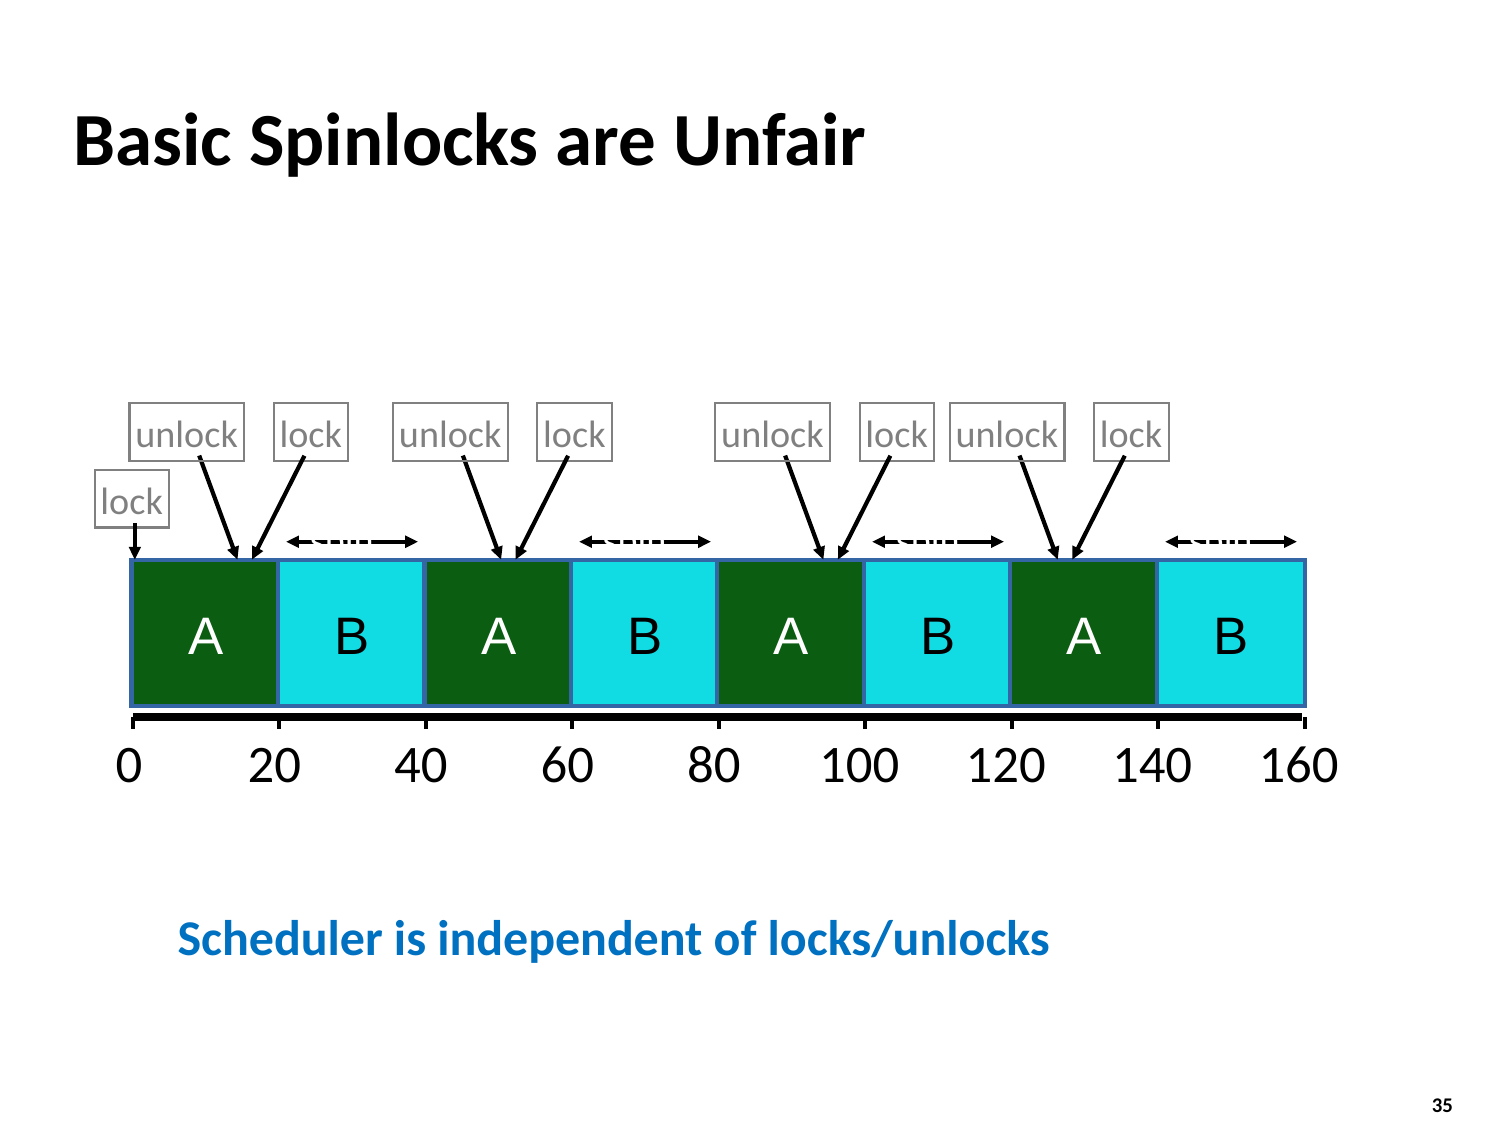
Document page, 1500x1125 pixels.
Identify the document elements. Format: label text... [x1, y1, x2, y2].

text_box 20 [241, 723, 308, 799]
text_box unlock [129, 403, 245, 461]
text_box unlock [393, 403, 508, 461]
text_box 80 [681, 723, 747, 799]
text_box 40 [388, 723, 454, 799]
text_box 60 [534, 723, 601, 799]
text_box 100 [813, 723, 906, 799]
text_box [201, 461, 239, 560]
text_box [579, 535, 602, 548]
text_box 0 [109, 723, 149, 799]
text_box B [863, 559, 1010, 707]
text_box [872, 535, 895, 548]
text_box [128, 522, 142, 560]
text_box lock [273, 403, 349, 461]
text_box unlock [715, 403, 831, 461]
text_box lock [859, 403, 935, 461]
text_box A [424, 559, 570, 707]
text_box spin [1188, 515, 1253, 559]
text_box 160 [1252, 723, 1345, 799]
text_box [464, 461, 503, 560]
text_box spin [895, 515, 960, 559]
text_box spin [309, 515, 374, 559]
text_box [1072, 455, 1125, 560]
text_box B [570, 559, 717, 707]
text_box A [717, 559, 863, 707]
text_box [787, 461, 825, 560]
text_box spin [602, 515, 667, 559]
text_box [1253, 535, 1297, 548]
text_box [374, 535, 418, 548]
text_box [1021, 461, 1060, 560]
text_box lock [1093, 403, 1169, 461]
text_box B [1156, 559, 1306, 707]
text_box [515, 455, 569, 560]
text_box A [1010, 559, 1156, 707]
text_box [837, 455, 891, 560]
text_box lock [94, 470, 170, 528]
text_box unlock [949, 403, 1065, 461]
text_box B [277, 559, 424, 707]
text_box [252, 455, 305, 560]
text_box A [131, 559, 277, 707]
text_box [960, 535, 1004, 548]
text_box [286, 535, 309, 548]
title Basic Spinlocks are Unfair [58, 72, 1305, 199]
text_box lock [537, 403, 612, 461]
text_box Scheduler is independent of locks/unlocks [162, 898, 1066, 974]
text_box 120 [959, 723, 1052, 799]
text_box 140 [1106, 723, 1199, 799]
text_box [667, 535, 711, 548]
text_box [1165, 535, 1188, 548]
